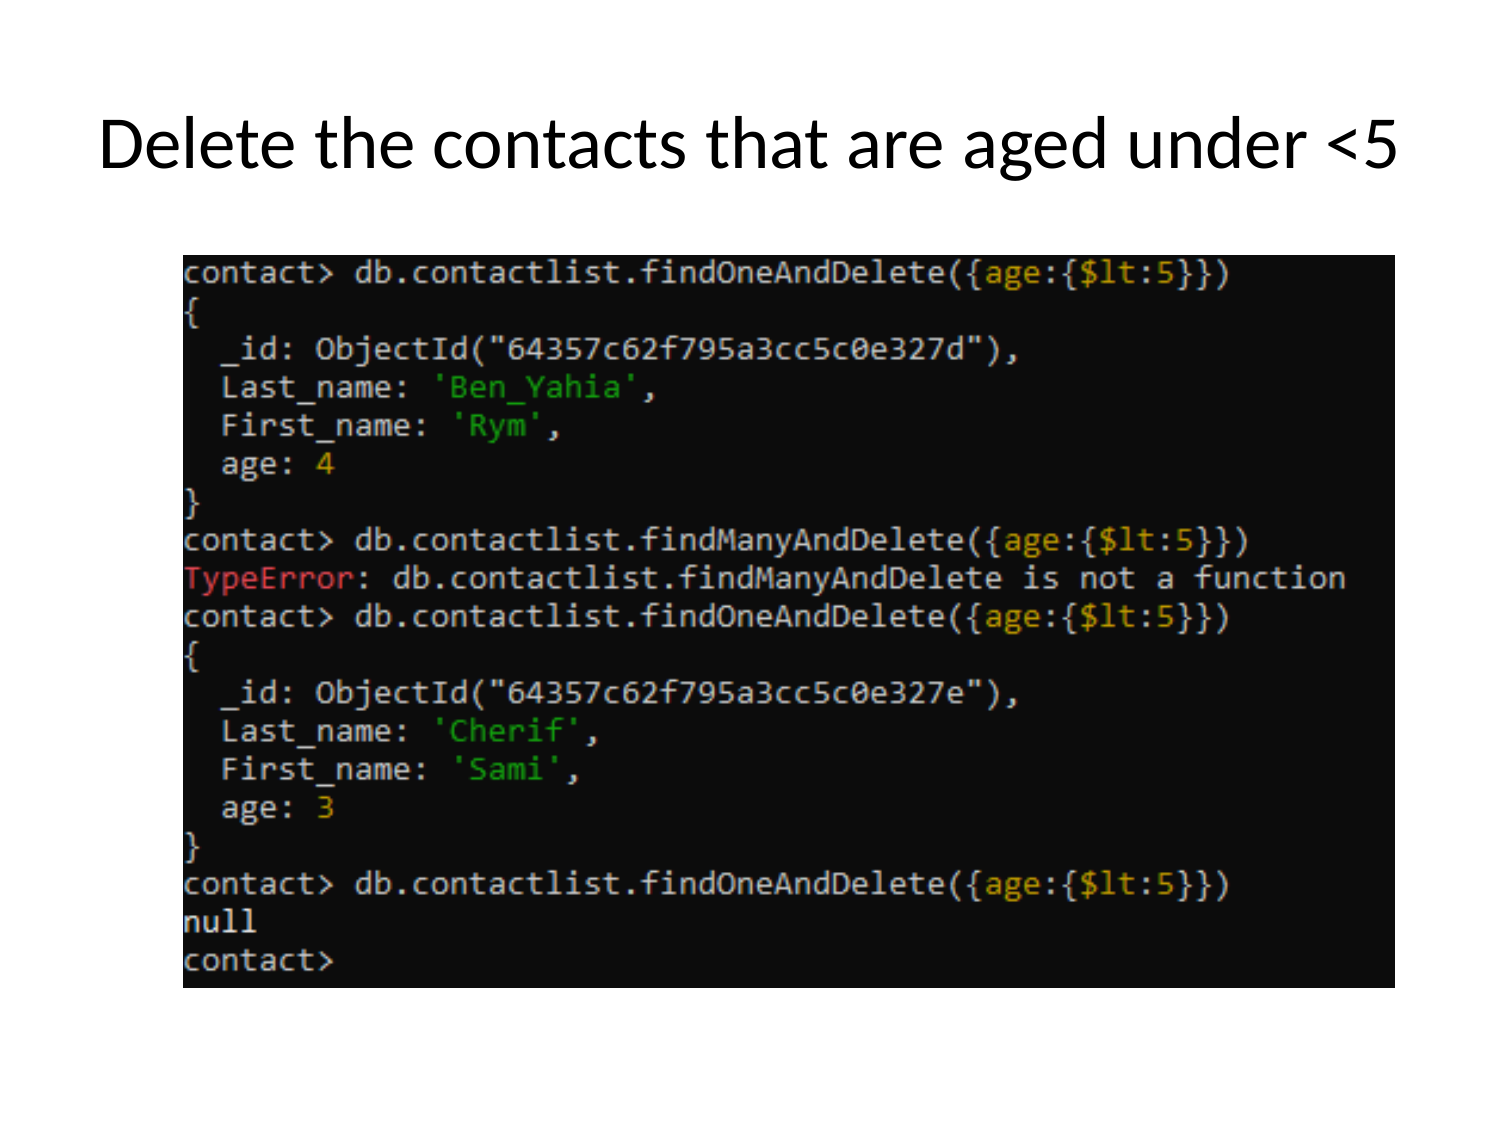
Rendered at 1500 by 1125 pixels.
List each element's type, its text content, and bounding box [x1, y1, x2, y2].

picture [182, 255, 1396, 988]
title Delete the contacts that are aged under <5 [75, 45, 1425, 233]
